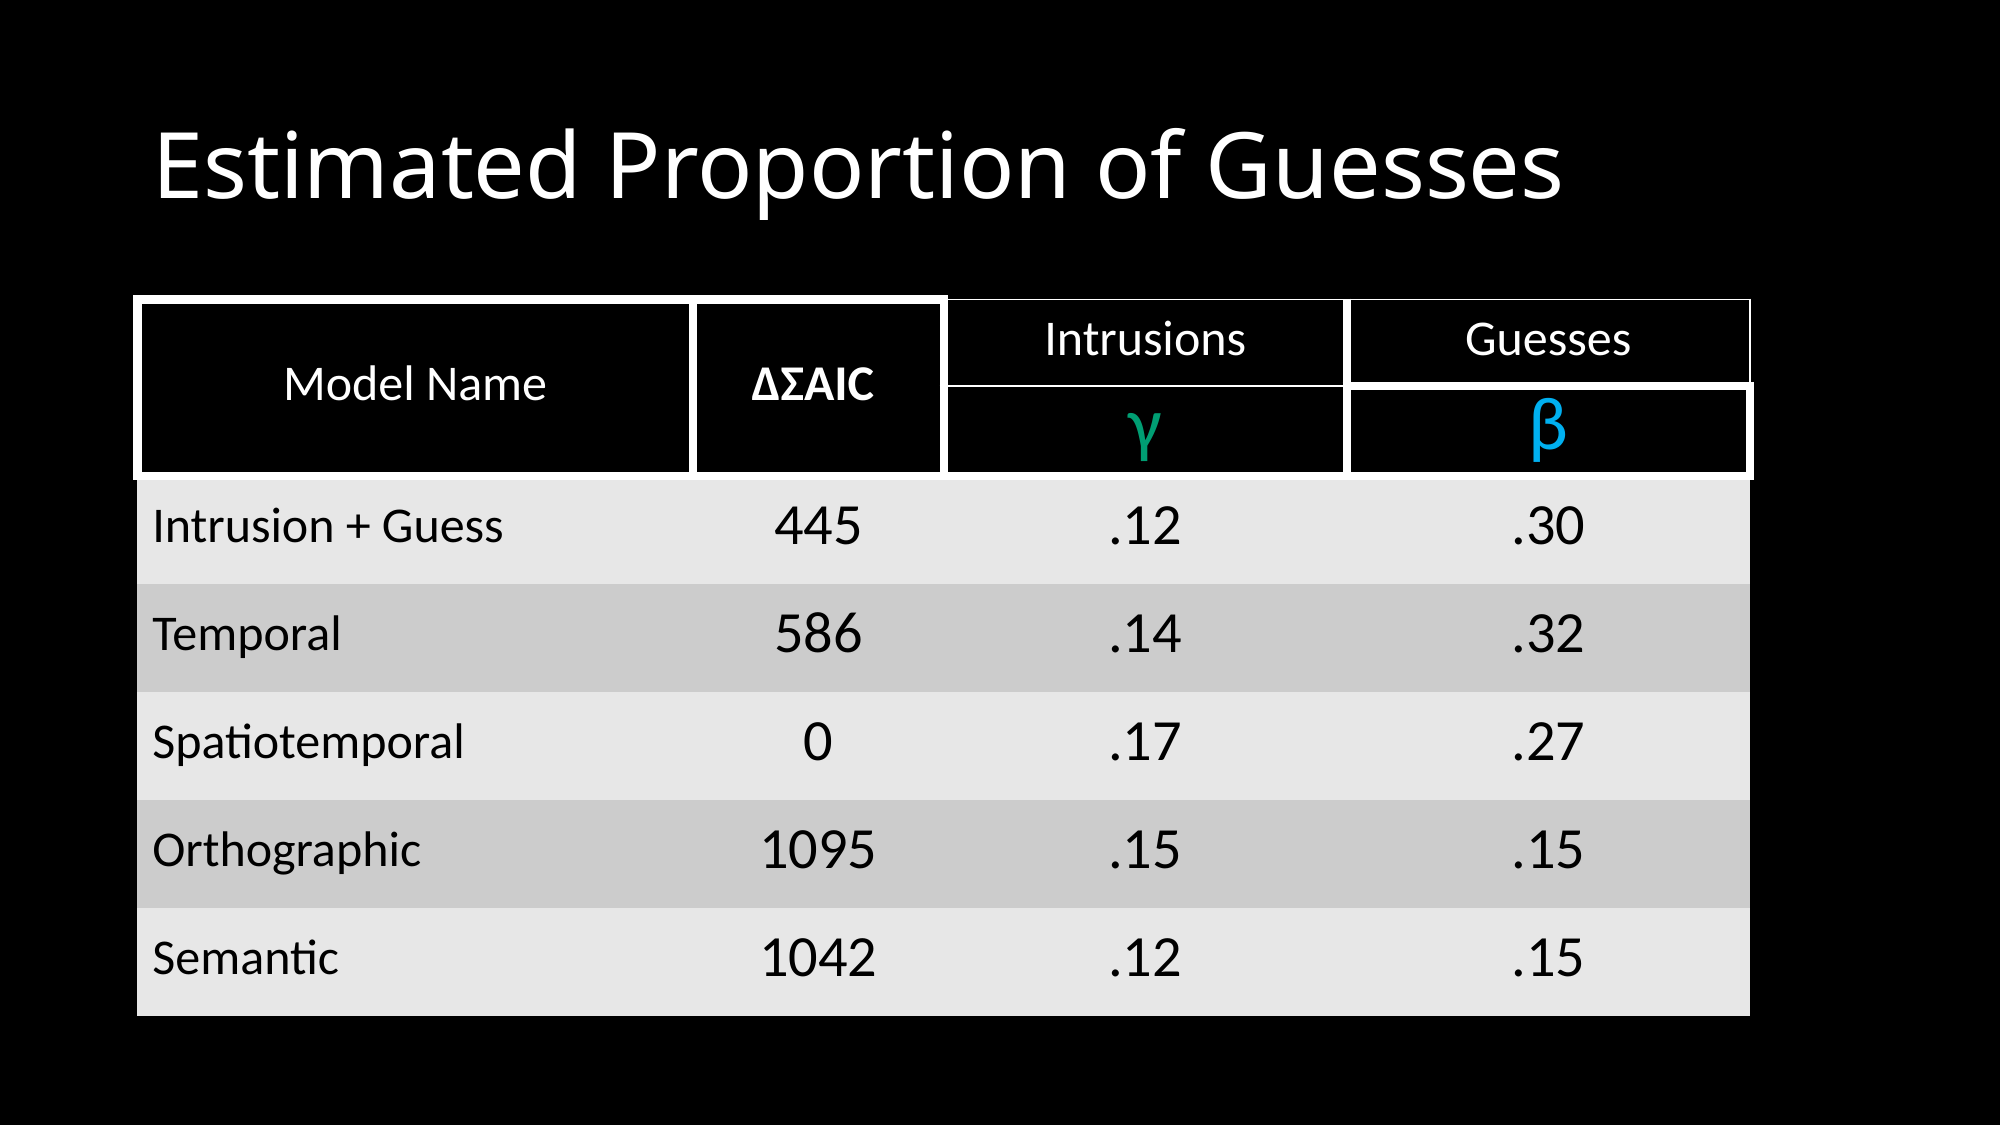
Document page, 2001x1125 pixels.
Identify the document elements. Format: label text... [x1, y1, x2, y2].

table_cell .17 [944, 692, 1347, 800]
table_header Model Name [142, 304, 689, 472]
table_cell .15 [944, 800, 1347, 908]
table_cell 0 [693, 692, 944, 800]
table_cell γ [948, 387, 1343, 472]
table_cell .12 [944, 908, 1347, 1016]
table_cell .32 [1347, 584, 1750, 692]
title Estimated Proportion of Guesses [137, 59, 1863, 278]
table_cell .15 [1347, 800, 1750, 908]
table_header Guesses [1351, 300, 1749, 382]
table_cell 445 [693, 480, 944, 584]
table_cell .12 [944, 480, 1347, 584]
table_cell Semantic [137, 908, 693, 1016]
table_cell .27 [1347, 692, 1750, 800]
table_cell Spatiotemporal [137, 692, 693, 800]
table_header Intrusions [948, 300, 1343, 385]
table_cell Orthographic [137, 800, 693, 908]
table_header ΔΣAIC [697, 304, 940, 472]
table_cell .15 [1347, 908, 1750, 1016]
table_cell .30 [1347, 480, 1750, 584]
table_cell .14 [944, 584, 1347, 692]
table_cell Intrusion + Guess [137, 480, 693, 584]
table_cell 1095 [693, 800, 944, 908]
table_cell β [1351, 390, 1746, 472]
table_cell 586 [693, 584, 944, 692]
table_cell 1042 [693, 908, 944, 1016]
table_cell Temporal [137, 584, 693, 692]
